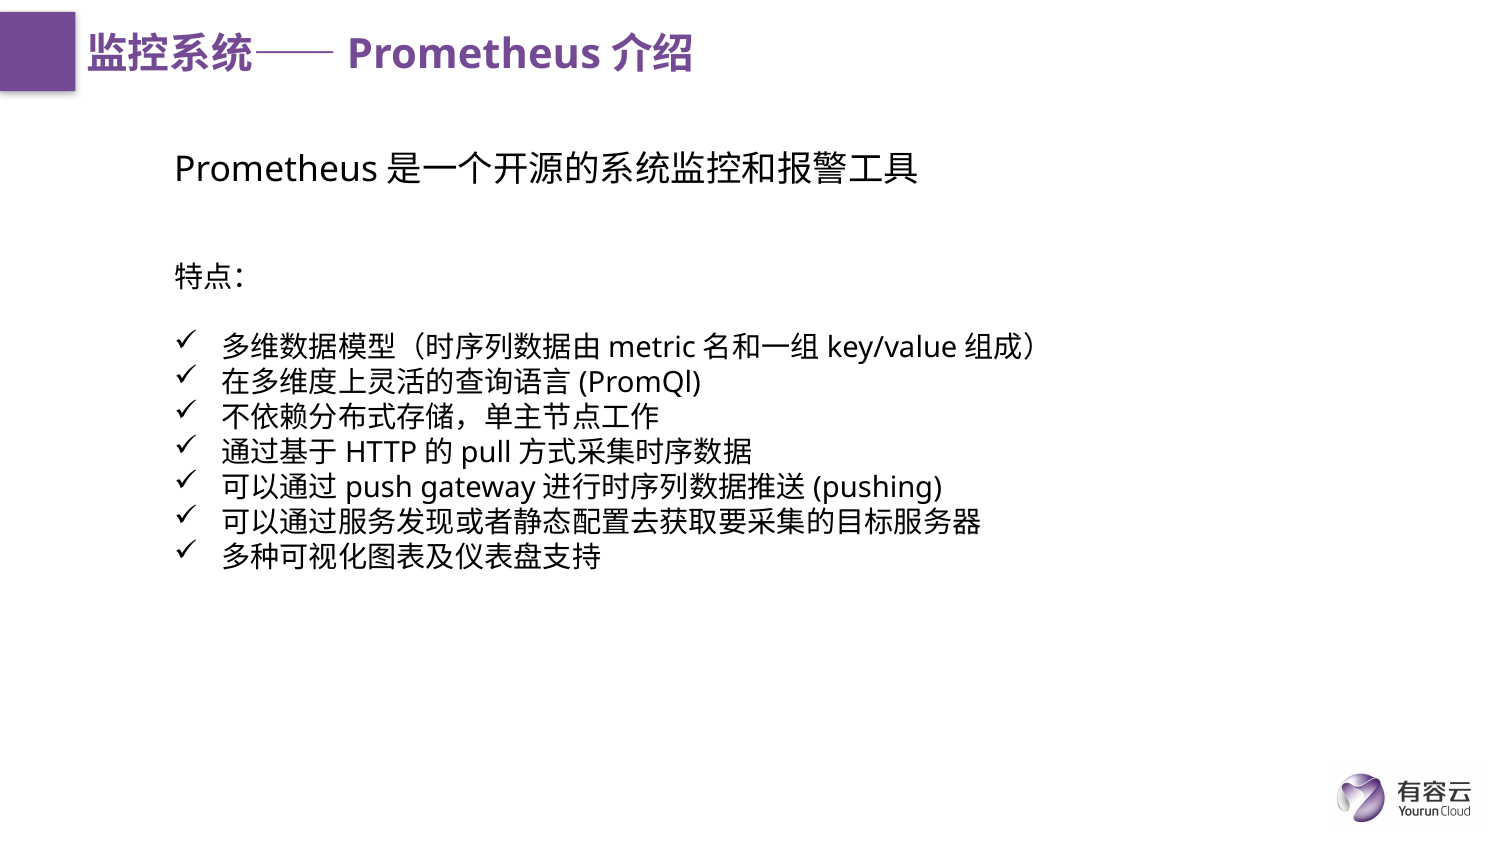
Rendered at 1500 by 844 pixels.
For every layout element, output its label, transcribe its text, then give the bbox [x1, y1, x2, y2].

title 监控系统——Prometheus介绍 [74, 11, 1130, 92]
text_box Prometheus是一个开源的系统监控和报警工具 特点： 多维数据模型（时序列数据由metric名和一组key/value组成） 在多维度上灵活的查询语言(PromQl) 不依赖分布式存储，单主节点工作 通过基于HTTP的pull方式采集时序数据 可以通过push gateway进行时序列数据推送(pushing) 可以通过服务发现或者静态配置去获取要采集的目标服务器 多种可视化图表及仪表盘支持 [159, 138, 1153, 581]
picture [1328, 767, 1482, 829]
